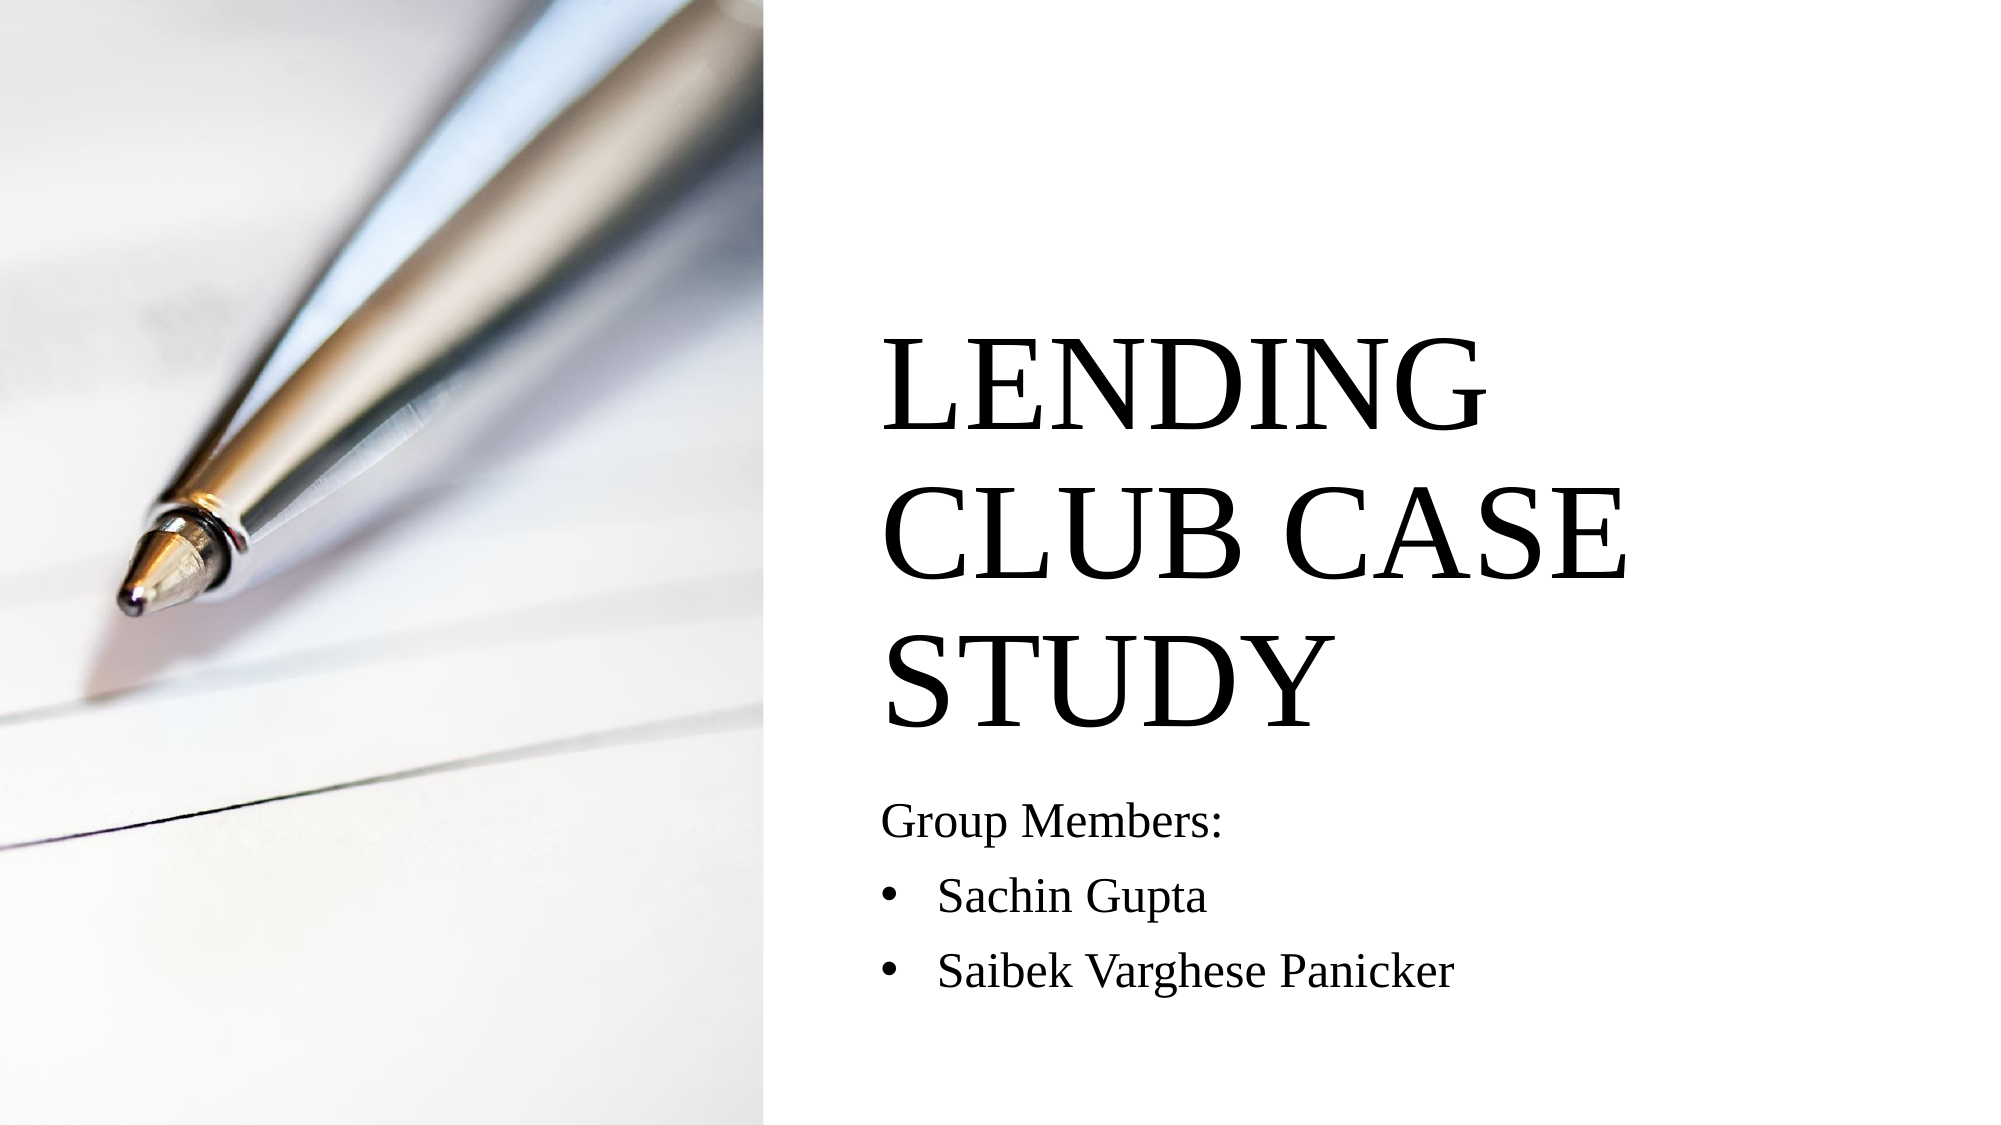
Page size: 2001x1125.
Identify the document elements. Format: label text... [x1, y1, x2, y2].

title LENDING CLUB CASE STUDY [865, 104, 1895, 765]
picture [0, 0, 764, 1125]
subtitle Group Members: Sachin Gupta Saibek Varghese Panicker [865, 786, 1895, 1020]
